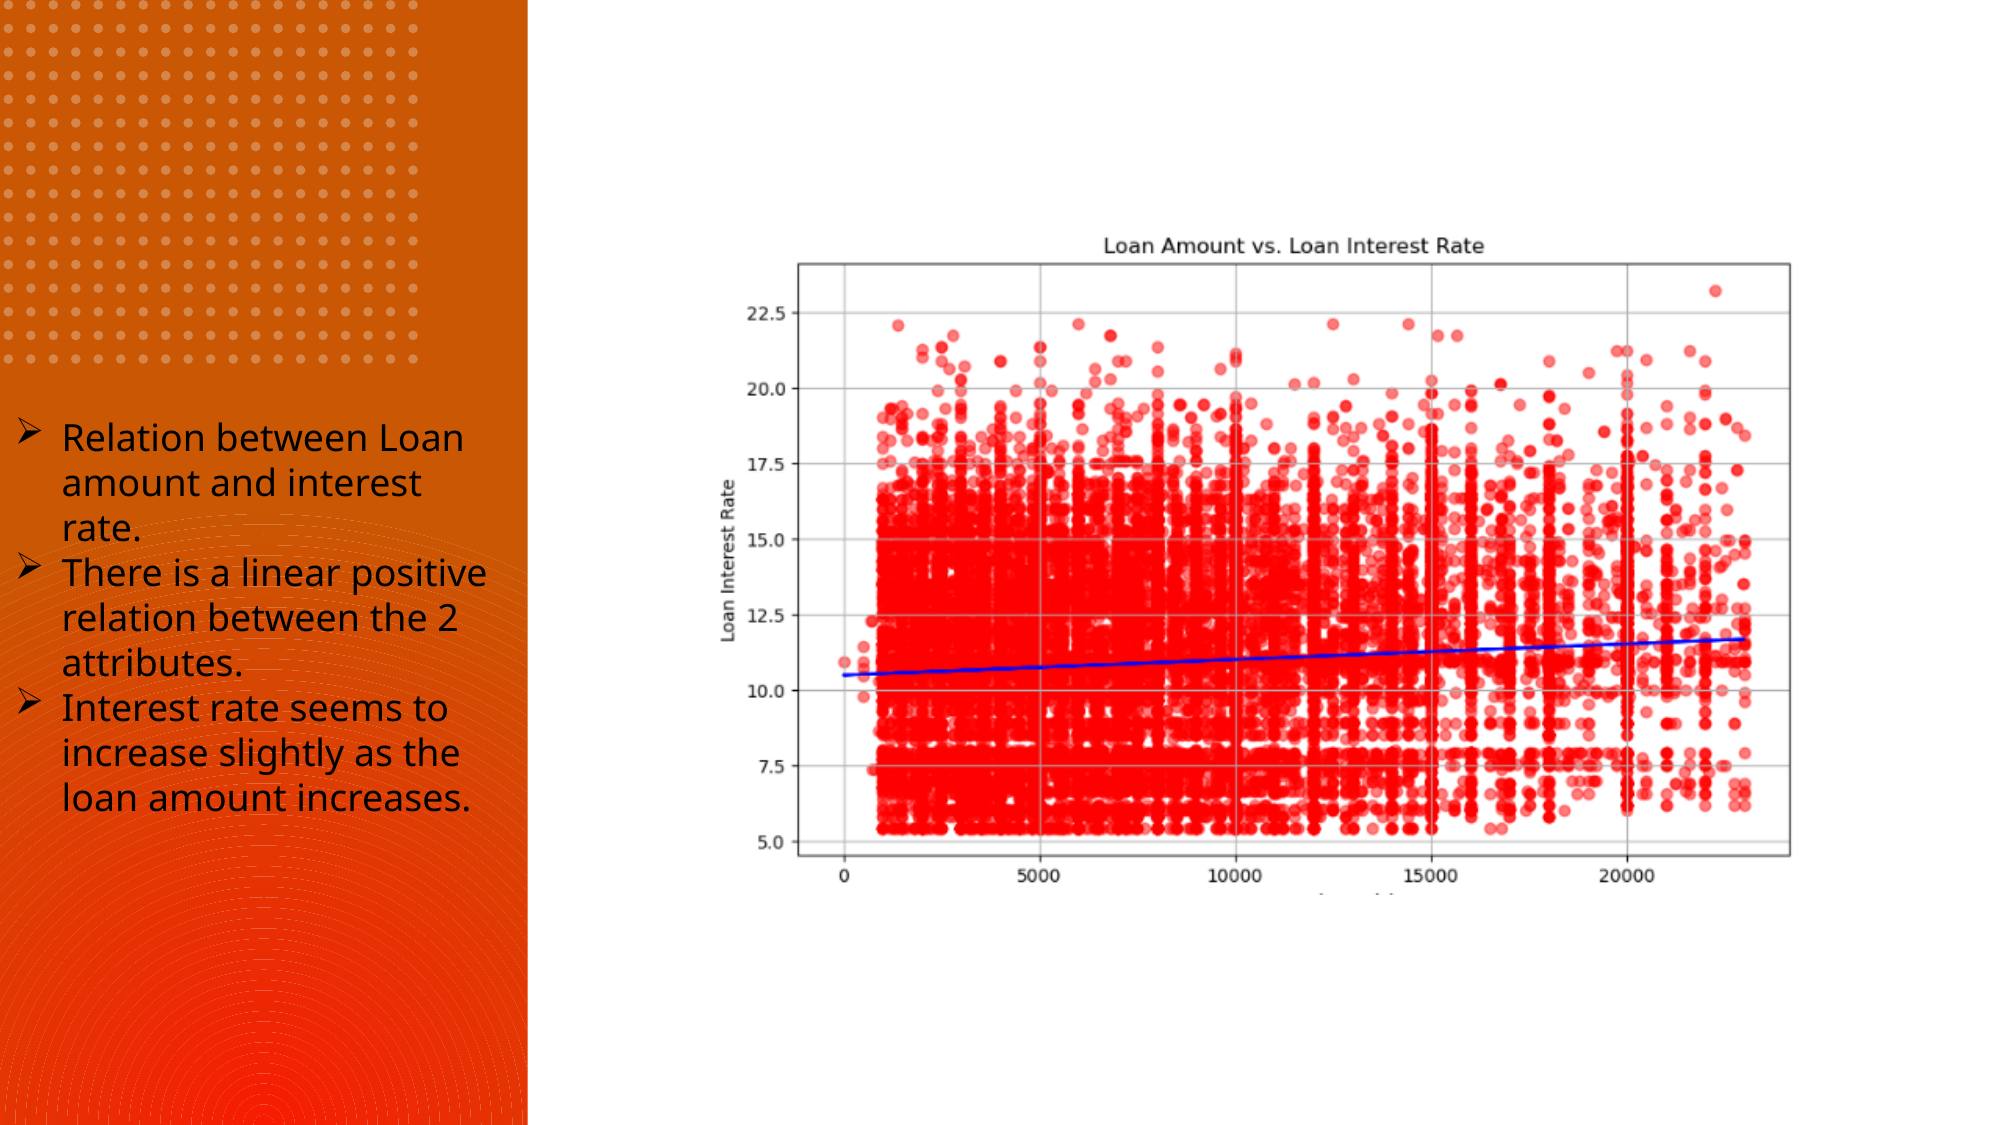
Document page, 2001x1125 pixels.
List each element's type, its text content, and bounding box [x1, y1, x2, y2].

text_box [385, 306, 396, 317]
text_box [205, 259, 216, 270]
text_box [408, 306, 418, 317]
text_box [205, 70, 216, 81]
text_box [48, 118, 59, 128]
text_box [93, 354, 104, 364]
text_box [48, 141, 59, 152]
text_box [318, 212, 328, 223]
text_box [93, 212, 104, 223]
text_box [363, 212, 373, 223]
text_box [48, 188, 59, 199]
text_box [115, 354, 126, 364]
text_box [273, 236, 283, 246]
text_box [115, 212, 126, 223]
text_box [3, 354, 14, 364]
text_box [385, 236, 396, 246]
text_box [183, 259, 194, 270]
text_box [48, 212, 59, 223]
text_box [160, 94, 171, 105]
text_box [340, 94, 351, 105]
text_box [70, 306, 81, 317]
text_box [250, 354, 261, 364]
text_box [318, 283, 328, 294]
text_box [250, 47, 261, 57]
text_box [160, 283, 171, 294]
text_box [115, 259, 126, 270]
text_box [408, 23, 418, 34]
text_box [408, 94, 418, 105]
text_box [385, 165, 396, 175]
text_box [295, 141, 306, 152]
text_box [25, 236, 36, 246]
text_box [205, 236, 216, 246]
text_box [363, 23, 373, 34]
text_box [340, 70, 351, 81]
text_box [48, 306, 59, 317]
text_box [3, 70, 14, 81]
text_box [93, 259, 104, 270]
text_box [160, 70, 171, 81]
text_box [250, 212, 261, 223]
text_box [385, 0, 396, 10]
text_box [48, 165, 59, 175]
text_box [408, 354, 418, 364]
text_box [93, 306, 104, 317]
text_box [228, 330, 239, 341]
text_box [273, 70, 283, 81]
text_box [3, 259, 14, 270]
text_box [138, 283, 149, 294]
text_box [115, 23, 126, 34]
text_box [138, 188, 149, 199]
text_box [273, 165, 283, 175]
text_box [183, 94, 194, 105]
text_box [228, 283, 239, 294]
text_box [205, 306, 216, 317]
text_box [363, 0, 373, 10]
text_box [25, 330, 36, 341]
text_box [48, 330, 59, 341]
text_box [115, 236, 126, 246]
text_box [295, 23, 306, 34]
text_box [48, 0, 59, 10]
text_box [183, 212, 194, 223]
text_box [3, 94, 14, 105]
text_box [318, 70, 328, 81]
text_box [250, 330, 261, 341]
text_box [228, 354, 239, 364]
text_box [408, 0, 418, 10]
text_box [228, 94, 239, 105]
text_box [318, 0, 328, 10]
text_box [273, 141, 283, 152]
text_box [363, 94, 373, 105]
text_box [318, 330, 328, 341]
text_box [228, 165, 239, 175]
text_box [138, 47, 149, 57]
text_box [250, 0, 261, 10]
text_box [340, 118, 351, 128]
text_box [48, 283, 59, 294]
text_box [138, 165, 149, 175]
text_box [205, 188, 216, 199]
text_box [295, 212, 306, 223]
text_box [3, 306, 14, 317]
text_box [340, 306, 351, 317]
text_box [318, 47, 328, 57]
text_box [250, 259, 261, 270]
text_box [385, 259, 396, 270]
text_box [250, 283, 261, 294]
text_box [48, 94, 59, 105]
text_box [408, 330, 418, 341]
text_box [228, 118, 239, 128]
text_box [93, 70, 104, 81]
text_box [295, 47, 306, 57]
text_box [25, 283, 36, 294]
picture [671, 230, 1835, 895]
text_box [340, 259, 351, 270]
text_box [183, 188, 194, 199]
text_box [183, 165, 194, 175]
text_box [160, 165, 171, 175]
text_box [25, 141, 36, 152]
text_box [250, 94, 261, 105]
text_box [160, 330, 171, 341]
text_box [93, 283, 104, 294]
text_box [385, 23, 396, 34]
text_box [228, 188, 239, 199]
text_box [228, 141, 239, 152]
text_box [228, 259, 239, 270]
text_box [70, 212, 81, 223]
text_box [318, 165, 328, 175]
text_box [228, 306, 239, 317]
text_box [385, 188, 396, 199]
text_box [363, 259, 373, 270]
text_box [363, 188, 373, 199]
text_box [408, 188, 418, 199]
text_box [115, 141, 126, 152]
text_box [250, 188, 261, 199]
text_box [273, 0, 283, 10]
text_box [318, 259, 328, 270]
text_box [273, 306, 283, 317]
text_box [205, 118, 216, 128]
text_box [408, 283, 418, 294]
text_box [408, 236, 418, 246]
text_box [318, 236, 328, 246]
text_box [70, 236, 81, 246]
text_box [385, 70, 396, 81]
text_box [160, 0, 171, 10]
text_box [273, 118, 283, 128]
text_box [363, 283, 373, 294]
text_box [295, 165, 306, 175]
text_box [93, 165, 104, 175]
text_box [25, 0, 36, 10]
text_box [340, 283, 351, 294]
text_box [363, 165, 373, 175]
text_box [318, 306, 328, 317]
text_box [228, 70, 239, 81]
text_box [408, 47, 418, 57]
text_box [273, 259, 283, 270]
text_box [385, 94, 396, 105]
text_box [363, 330, 373, 341]
text_box [3, 165, 14, 175]
text_box [385, 141, 396, 152]
text_box [250, 236, 261, 246]
text_box [160, 236, 171, 246]
text_box [3, 118, 14, 128]
text_box [250, 141, 261, 152]
text_box [93, 236, 104, 246]
text_box [115, 283, 126, 294]
text_box [295, 236, 306, 246]
text_box [138, 0, 149, 10]
text_box [250, 70, 261, 81]
text_box [408, 259, 418, 270]
text_box [115, 306, 126, 317]
text_box [385, 47, 396, 57]
text_box [205, 330, 216, 341]
text_box [340, 354, 351, 364]
text_box [205, 23, 216, 34]
text_box [70, 94, 81, 105]
text_box [318, 141, 328, 152]
text_box [228, 236, 239, 246]
text_box [273, 283, 283, 294]
text_box [138, 141, 149, 152]
text_box [205, 283, 216, 294]
text_box [160, 306, 171, 317]
text_box [340, 47, 351, 57]
text_box [183, 283, 194, 294]
text_box [115, 330, 126, 341]
text_box [340, 236, 351, 246]
text_box [160, 141, 171, 152]
text_box [205, 165, 216, 175]
text_box [138, 330, 149, 341]
text_box [273, 188, 283, 199]
text_box [408, 212, 418, 223]
text_box [340, 188, 351, 199]
text_box [115, 118, 126, 128]
text_box [318, 354, 328, 364]
text_box [48, 259, 59, 270]
text_box [273, 354, 283, 364]
text_box [295, 188, 306, 199]
text_box [25, 23, 36, 34]
text_box Relation between Loan amount and interest rate. There is a linear positive relation between the 2 attributes. Interest rate seems to increase slightly as the loan amount increases. [0, 406, 516, 826]
text_box [340, 212, 351, 223]
text_box [295, 330, 306, 341]
text_box [48, 236, 59, 246]
text_box [93, 118, 104, 128]
text_box [295, 94, 306, 105]
text_box [115, 94, 126, 105]
text_box [295, 259, 306, 270]
text_box [138, 94, 149, 105]
text_box [70, 141, 81, 152]
text_box [93, 188, 104, 199]
text_box [273, 23, 283, 34]
text_box [25, 47, 36, 57]
text_box [183, 306, 194, 317]
text_box [3, 212, 14, 223]
text_box [318, 23, 328, 34]
text_box [93, 94, 104, 105]
text_box [70, 118, 81, 128]
text_box [340, 23, 351, 34]
text_box [3, 0, 14, 10]
text_box [25, 306, 36, 317]
text_box [183, 23, 194, 34]
text_box [48, 354, 59, 364]
text_box [385, 212, 396, 223]
text_box [318, 118, 328, 128]
text_box [228, 212, 239, 223]
text_box [138, 70, 149, 81]
text_box [0, 0, 529, 1125]
text_box [70, 70, 81, 81]
text_box [93, 330, 104, 341]
text_box [138, 354, 149, 364]
text_box [408, 118, 418, 128]
text_box [183, 354, 194, 364]
text_box [138, 306, 149, 317]
text_box [250, 23, 261, 34]
text_box [115, 47, 126, 57]
text_box [273, 212, 283, 223]
text_box [205, 0, 216, 10]
text_box [160, 118, 171, 128]
text_box [363, 306, 373, 317]
text_box [250, 165, 261, 175]
text_box [295, 0, 306, 10]
text_box [25, 354, 36, 364]
text_box [138, 23, 149, 34]
text_box [205, 354, 216, 364]
text_box [3, 330, 14, 341]
text_box [25, 70, 36, 81]
text_box [340, 0, 351, 10]
text_box [93, 141, 104, 152]
text_box [318, 94, 328, 105]
text_box [160, 23, 171, 34]
text_box [295, 118, 306, 128]
text_box [70, 330, 81, 341]
text_box [273, 330, 283, 341]
text_box [48, 47, 59, 57]
text_box [363, 118, 373, 128]
text_box [363, 354, 373, 364]
text_box [160, 47, 171, 57]
text_box [363, 70, 373, 81]
text_box [183, 70, 194, 81]
text_box [295, 354, 306, 364]
text_box [183, 118, 194, 128]
text_box [48, 70, 59, 81]
text_box [318, 188, 328, 199]
text_box [385, 283, 396, 294]
text_box [70, 0, 81, 10]
text_box [138, 259, 149, 270]
text_box [183, 47, 194, 57]
text_box [3, 283, 14, 294]
text_box [25, 188, 36, 199]
text_box [25, 165, 36, 175]
text_box [70, 354, 81, 364]
text_box [160, 212, 171, 223]
text_box [70, 47, 81, 57]
text_box [93, 47, 104, 57]
text_box [115, 0, 126, 10]
text_box [205, 212, 216, 223]
text_box [408, 141, 418, 152]
text_box [70, 283, 81, 294]
text_box [408, 165, 418, 175]
text_box [48, 23, 59, 34]
text_box [3, 236, 14, 246]
text_box [273, 47, 283, 57]
text_box [3, 188, 14, 199]
text_box [205, 94, 216, 105]
text_box [3, 47, 14, 57]
text_box [385, 118, 396, 128]
text_box [160, 354, 171, 364]
text_box [183, 0, 194, 10]
text_box [183, 236, 194, 246]
text_box [115, 165, 126, 175]
text_box [25, 212, 36, 223]
text_box [340, 141, 351, 152]
text_box [205, 47, 216, 57]
text_box [340, 330, 351, 341]
text_box [250, 306, 261, 317]
text_box [363, 47, 373, 57]
text_box [295, 283, 306, 294]
text_box [273, 94, 283, 105]
text_box [138, 118, 149, 128]
text_box [340, 165, 351, 175]
text_box [295, 306, 306, 317]
text_box [115, 70, 126, 81]
text_box [70, 188, 81, 199]
text_box [25, 118, 36, 128]
text_box [385, 330, 396, 341]
text_box [363, 141, 373, 152]
text_box [70, 23, 81, 34]
text_box [115, 188, 126, 199]
text_box [160, 259, 171, 270]
text_box [250, 118, 261, 128]
text_box [3, 141, 14, 152]
text_box [160, 188, 171, 199]
text_box [228, 23, 239, 34]
text_box [25, 94, 36, 105]
text_box [70, 259, 81, 270]
text_box [295, 70, 306, 81]
text_box [93, 23, 104, 34]
text_box [205, 141, 216, 152]
text_box [70, 165, 81, 175]
text_box [385, 354, 396, 364]
text_box [363, 236, 373, 246]
text_box [25, 259, 36, 270]
text_box [228, 0, 239, 10]
text_box [93, 0, 104, 10]
text_box [3, 23, 14, 34]
text_box [183, 141, 194, 152]
text_box [138, 236, 149, 246]
text_box [138, 212, 149, 223]
text_box [408, 70, 418, 81]
text_box [183, 330, 194, 341]
text_box [228, 47, 239, 57]
